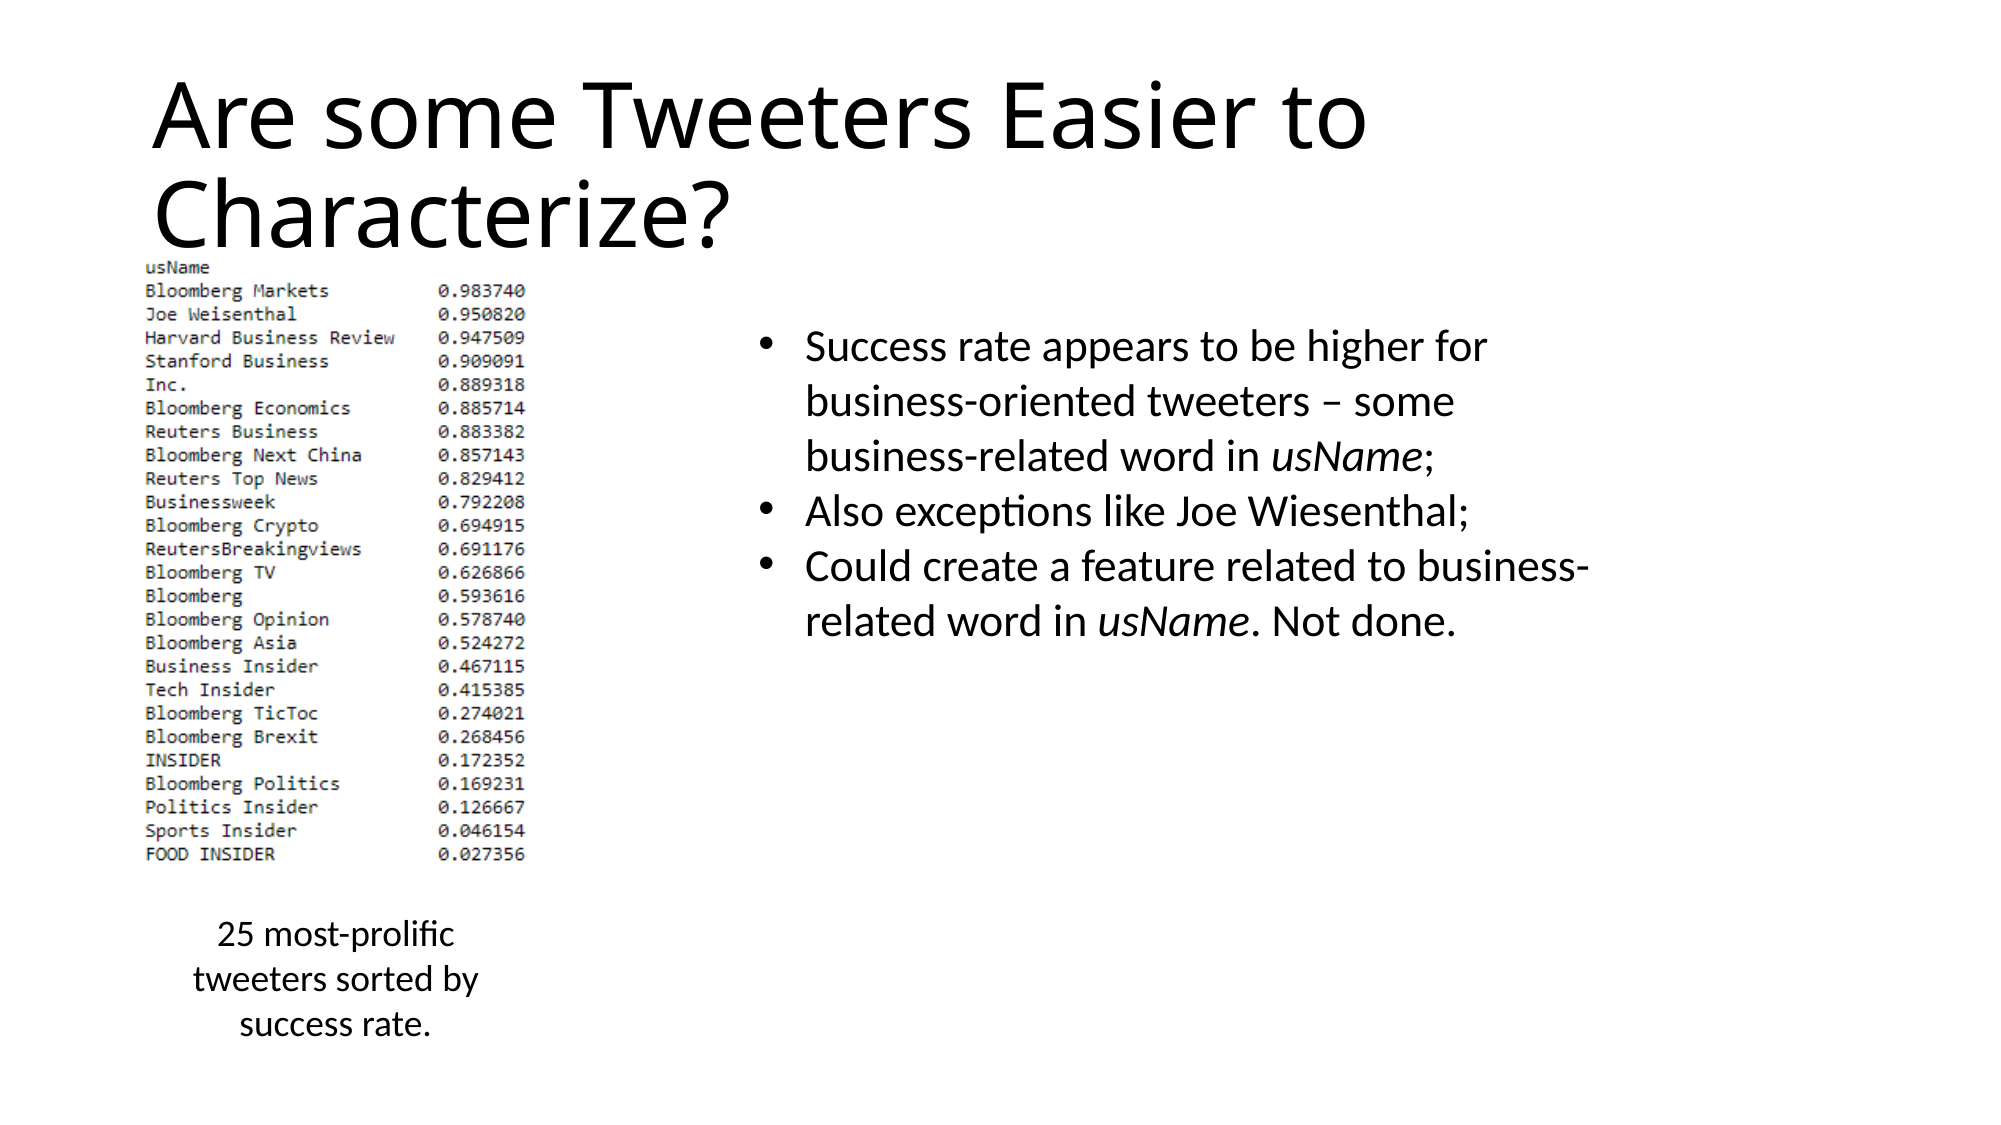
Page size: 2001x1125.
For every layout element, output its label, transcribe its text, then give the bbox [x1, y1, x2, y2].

text_box Success rate appears to be higher for business-oriented tweeters – some business-related word in usName; Also exceptions like Joe Wiesenthal; Could create a feature related to business-related word in usName. Not done. [743, 308, 1638, 653]
title Are some Tweeters Easier to Characterize? [137, 59, 1863, 278]
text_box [137, 255, 535, 1054]
